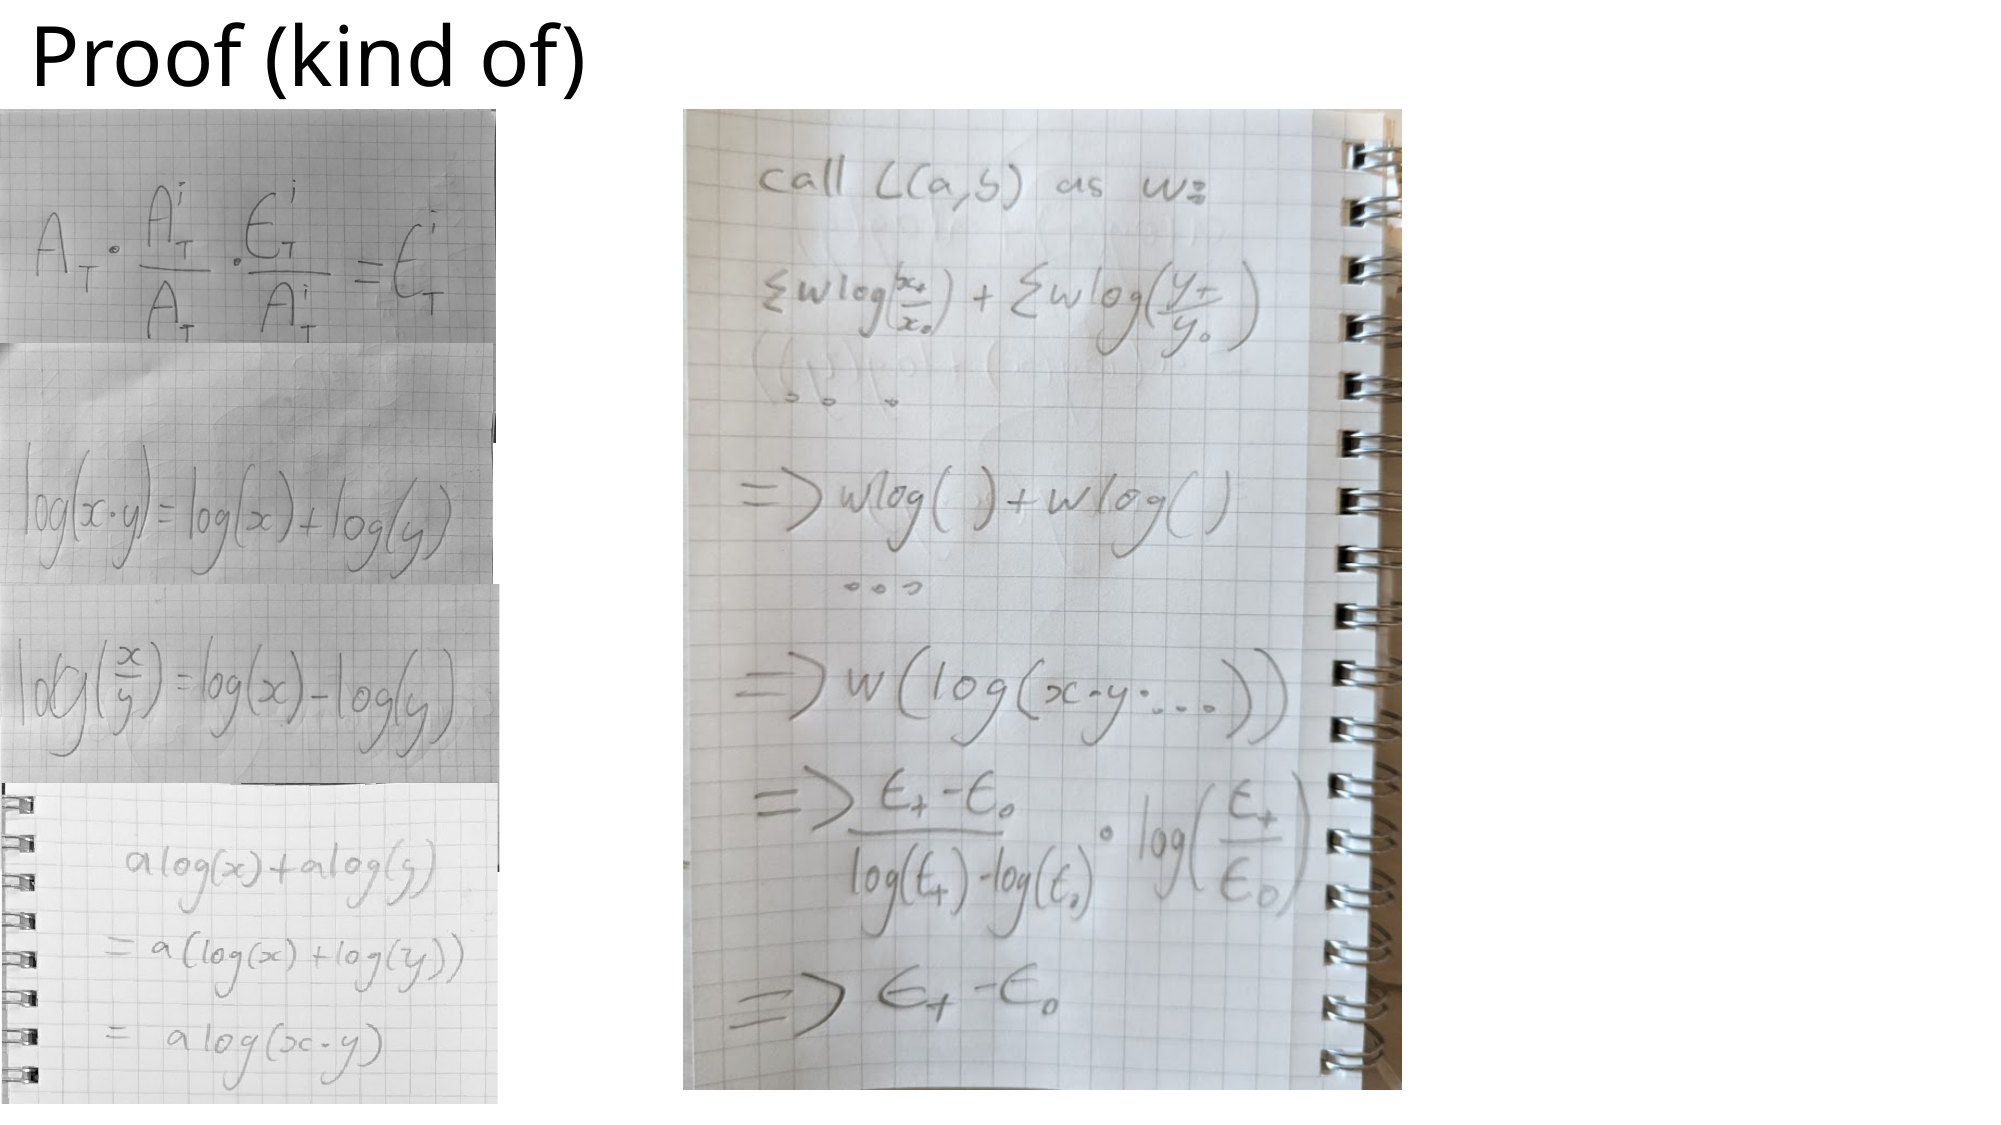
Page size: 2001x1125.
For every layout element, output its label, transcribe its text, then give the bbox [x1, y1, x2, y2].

picture [683, 108, 1402, 1090]
title Proof (kind of) [14, 6, 1388, 112]
picture [0, 109, 499, 1104]
